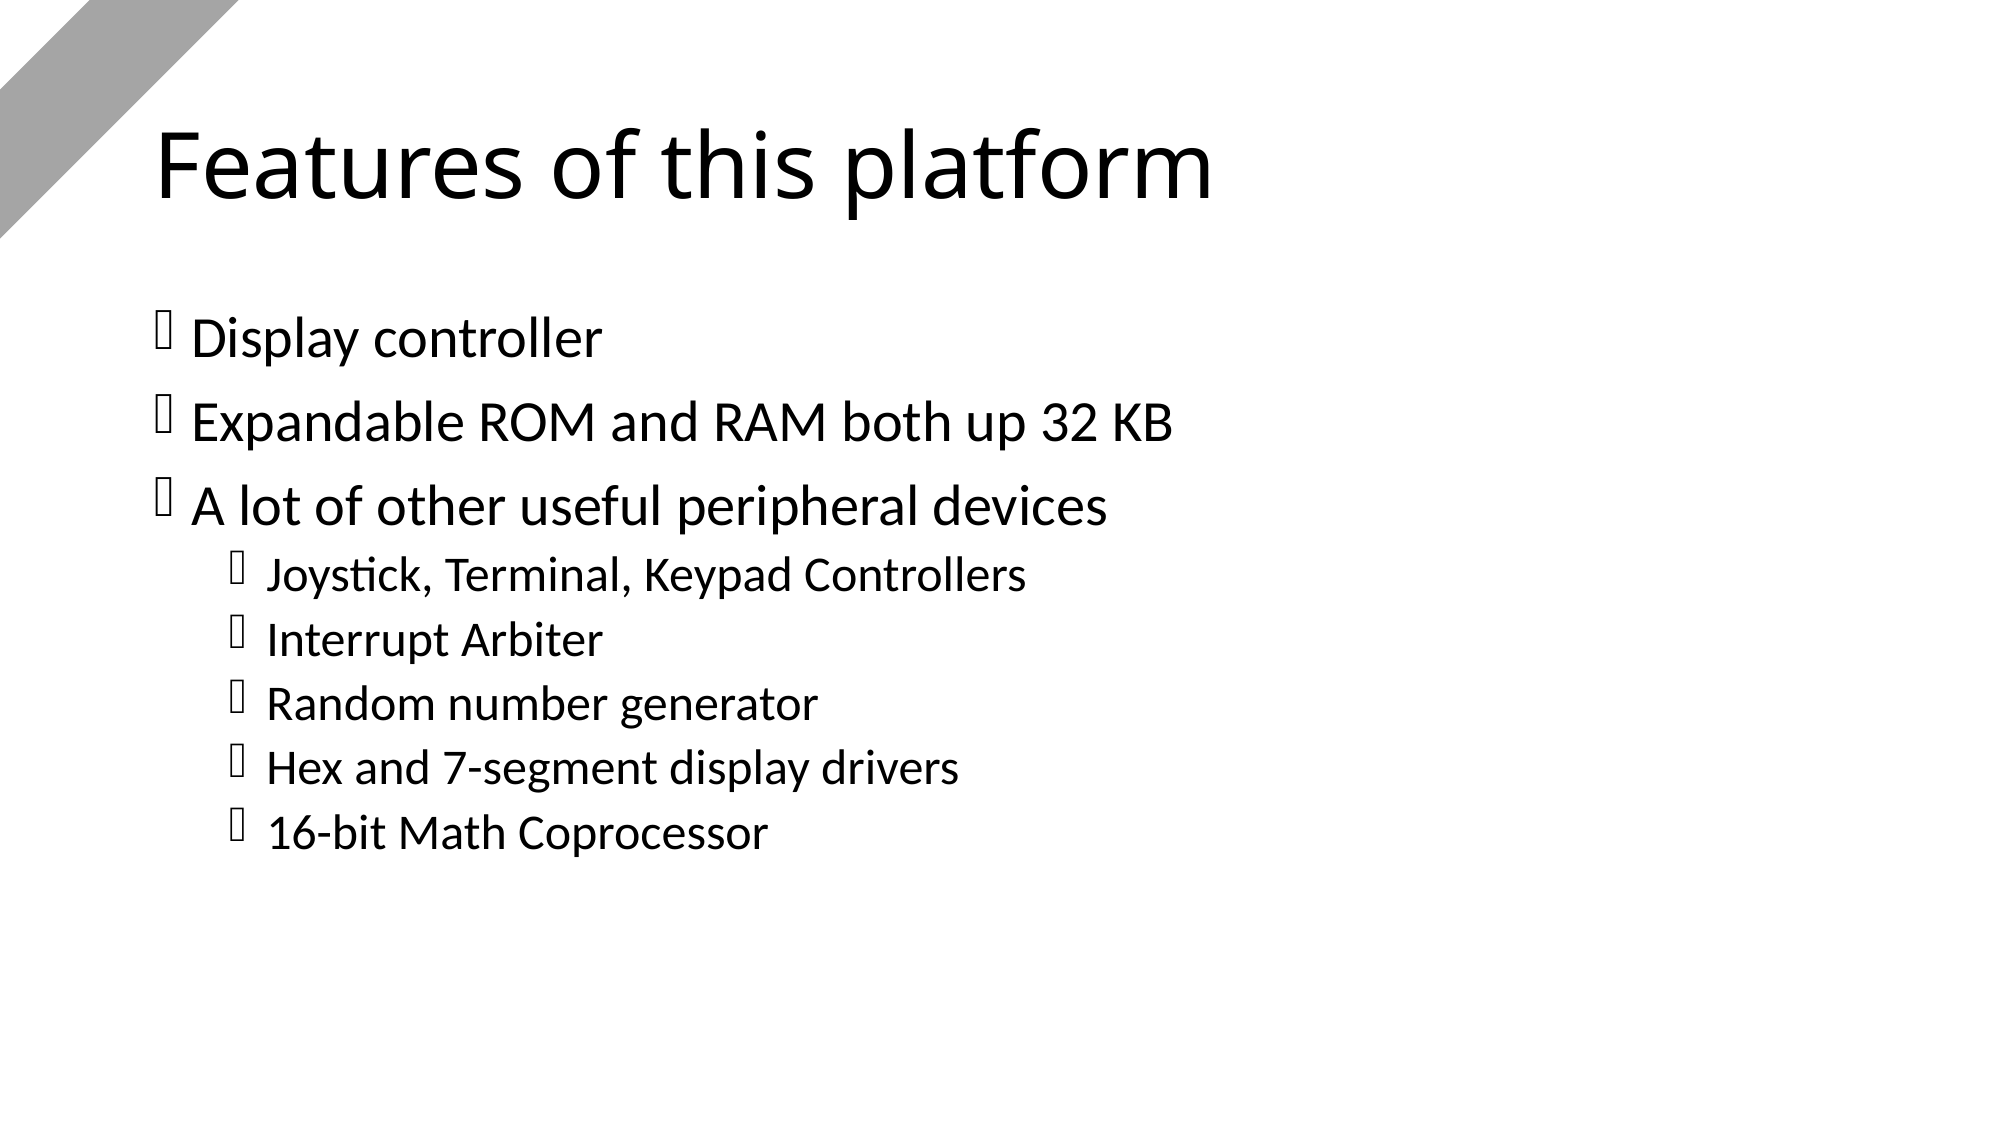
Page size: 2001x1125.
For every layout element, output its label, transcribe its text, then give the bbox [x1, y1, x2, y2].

title Features of this platform [138, 60, 1864, 278]
list Display controller Expandable ROM and RAM both up 32 KB A lot of other useful peripheral devices Joystick, Terminal, Keypad Controllers Interrupt Arbiter Random number generator Hex and 7-segment display drivers 16-bit Math Coprocessor [138, 299, 1864, 1014]
text_box [0, 0, 241, 241]
